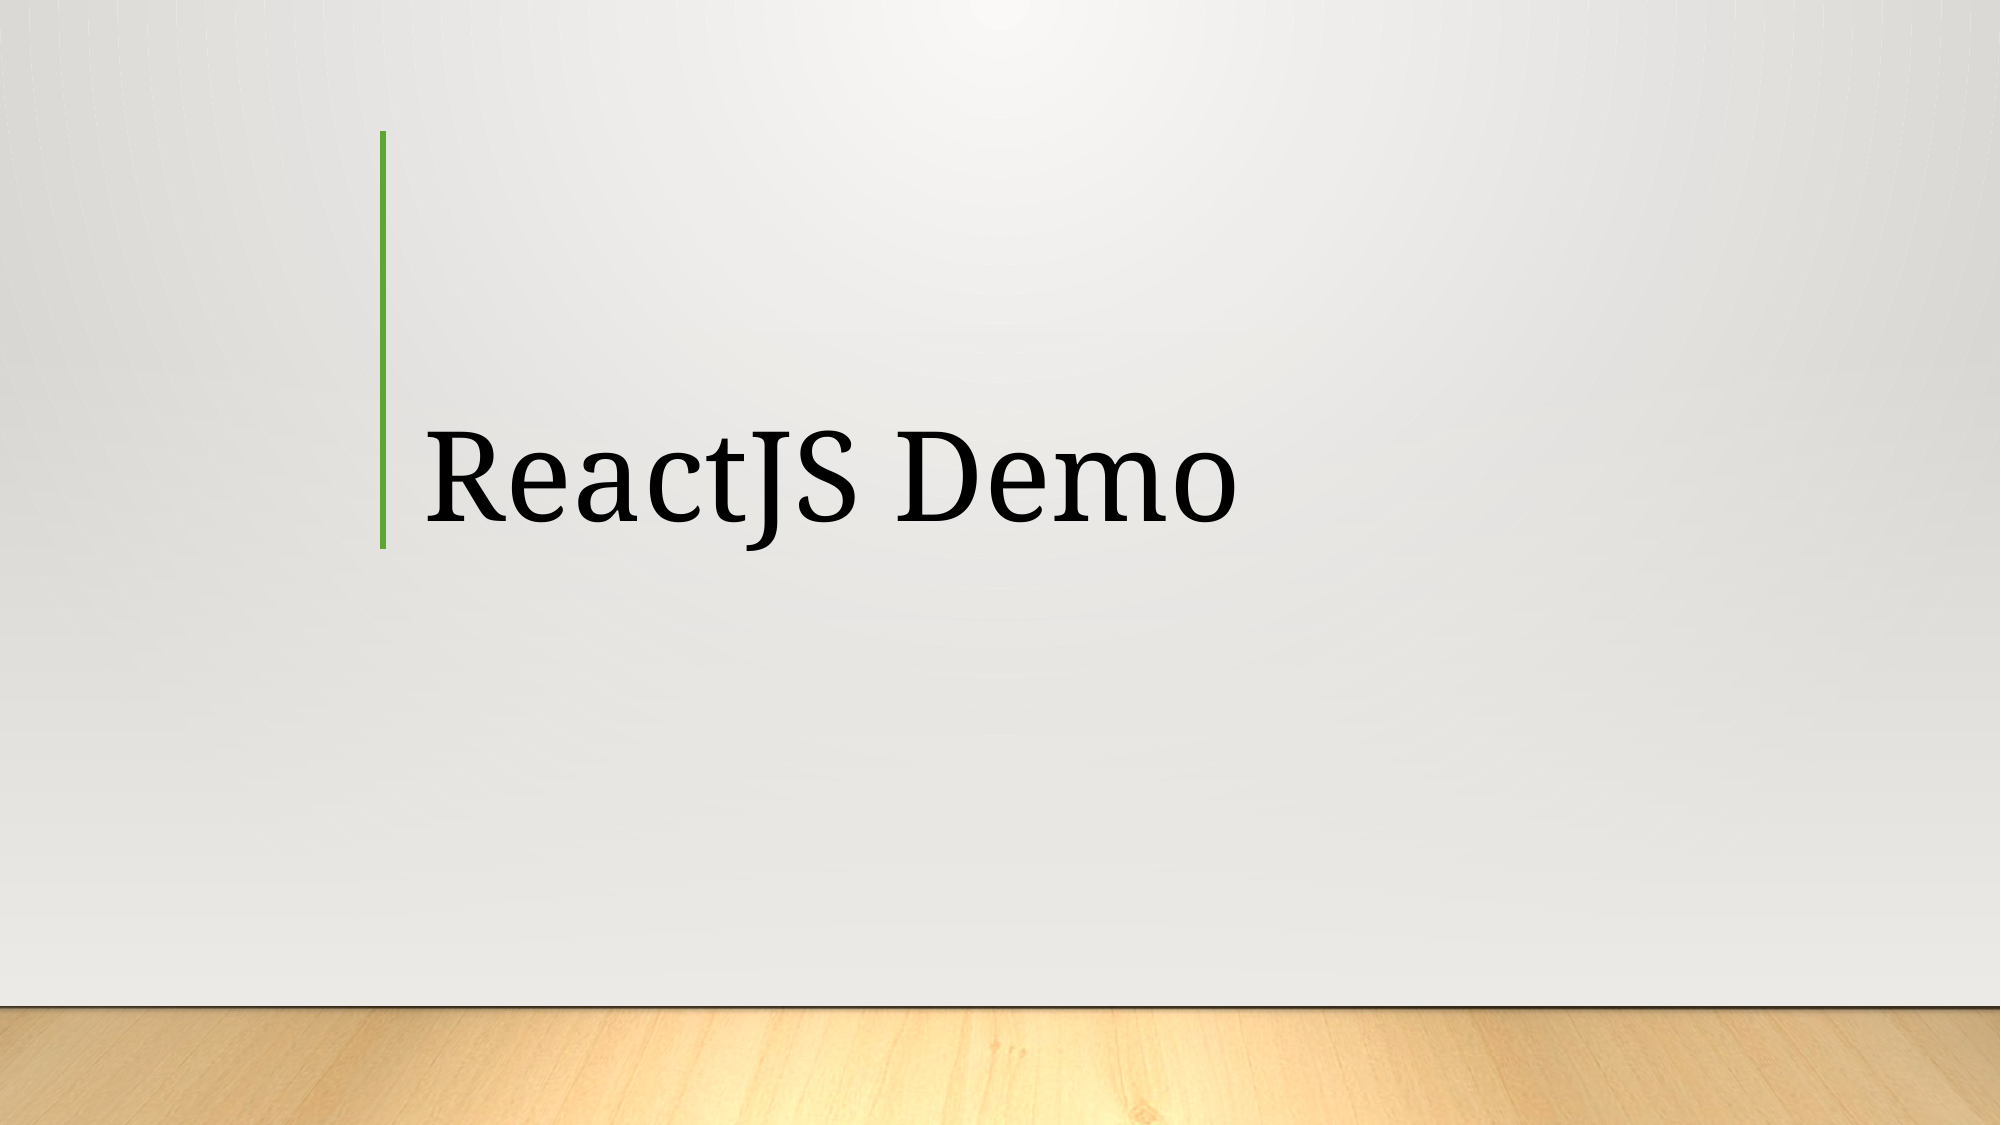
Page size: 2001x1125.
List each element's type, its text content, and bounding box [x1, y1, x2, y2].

picture [0, 1006, 2000, 1125]
title ReactJS Demo [408, 131, 1814, 549]
